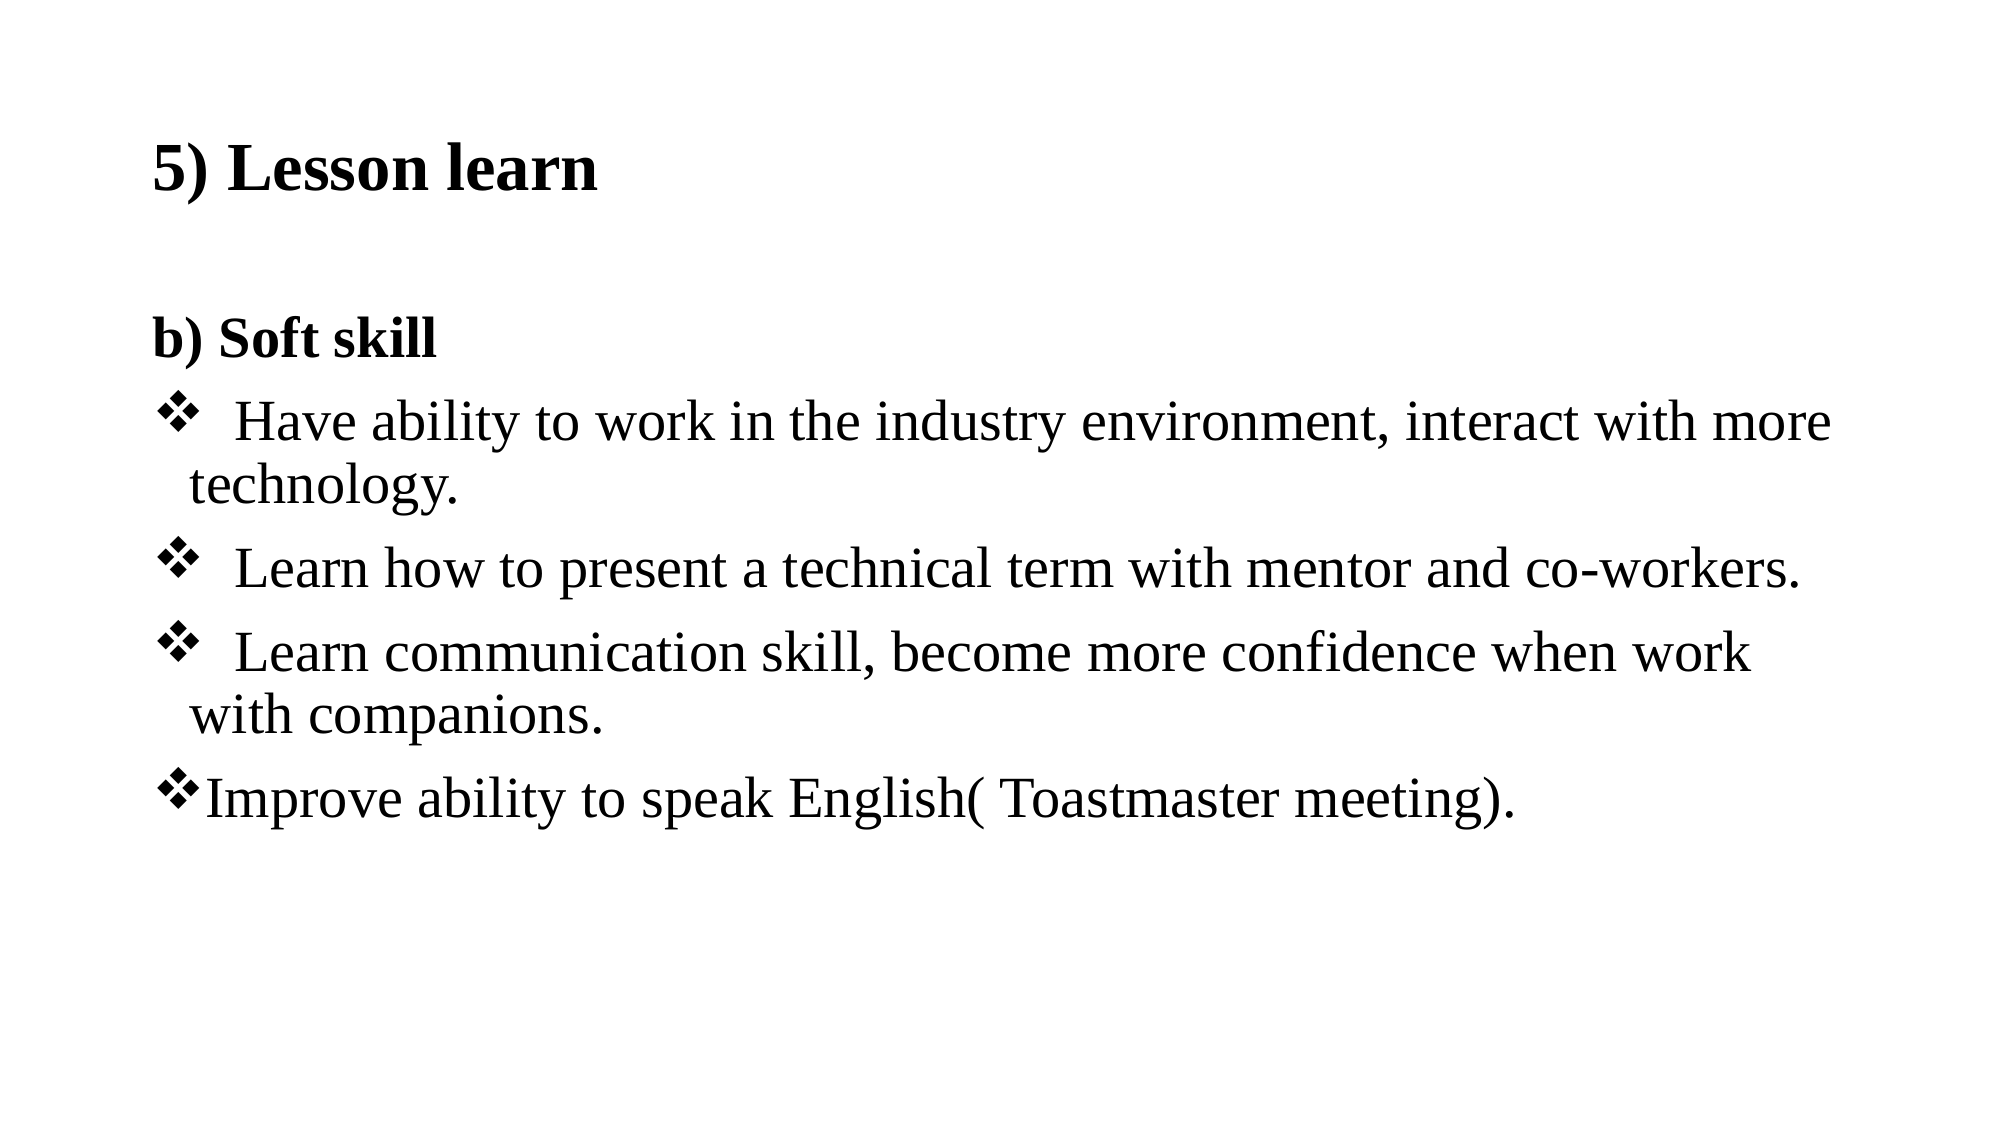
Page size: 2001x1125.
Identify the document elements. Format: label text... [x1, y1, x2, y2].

list b) Soft skill Have ability to work in the industry environment, interact with more technology. Learn how to present a technical term with mentor and co-workers. Learn communication skill, become more confidence when work with companions. Improve ability to speak English( Toastmaster meeting). [137, 299, 1863, 1014]
title 5) Lesson learn [137, 59, 1863, 278]
